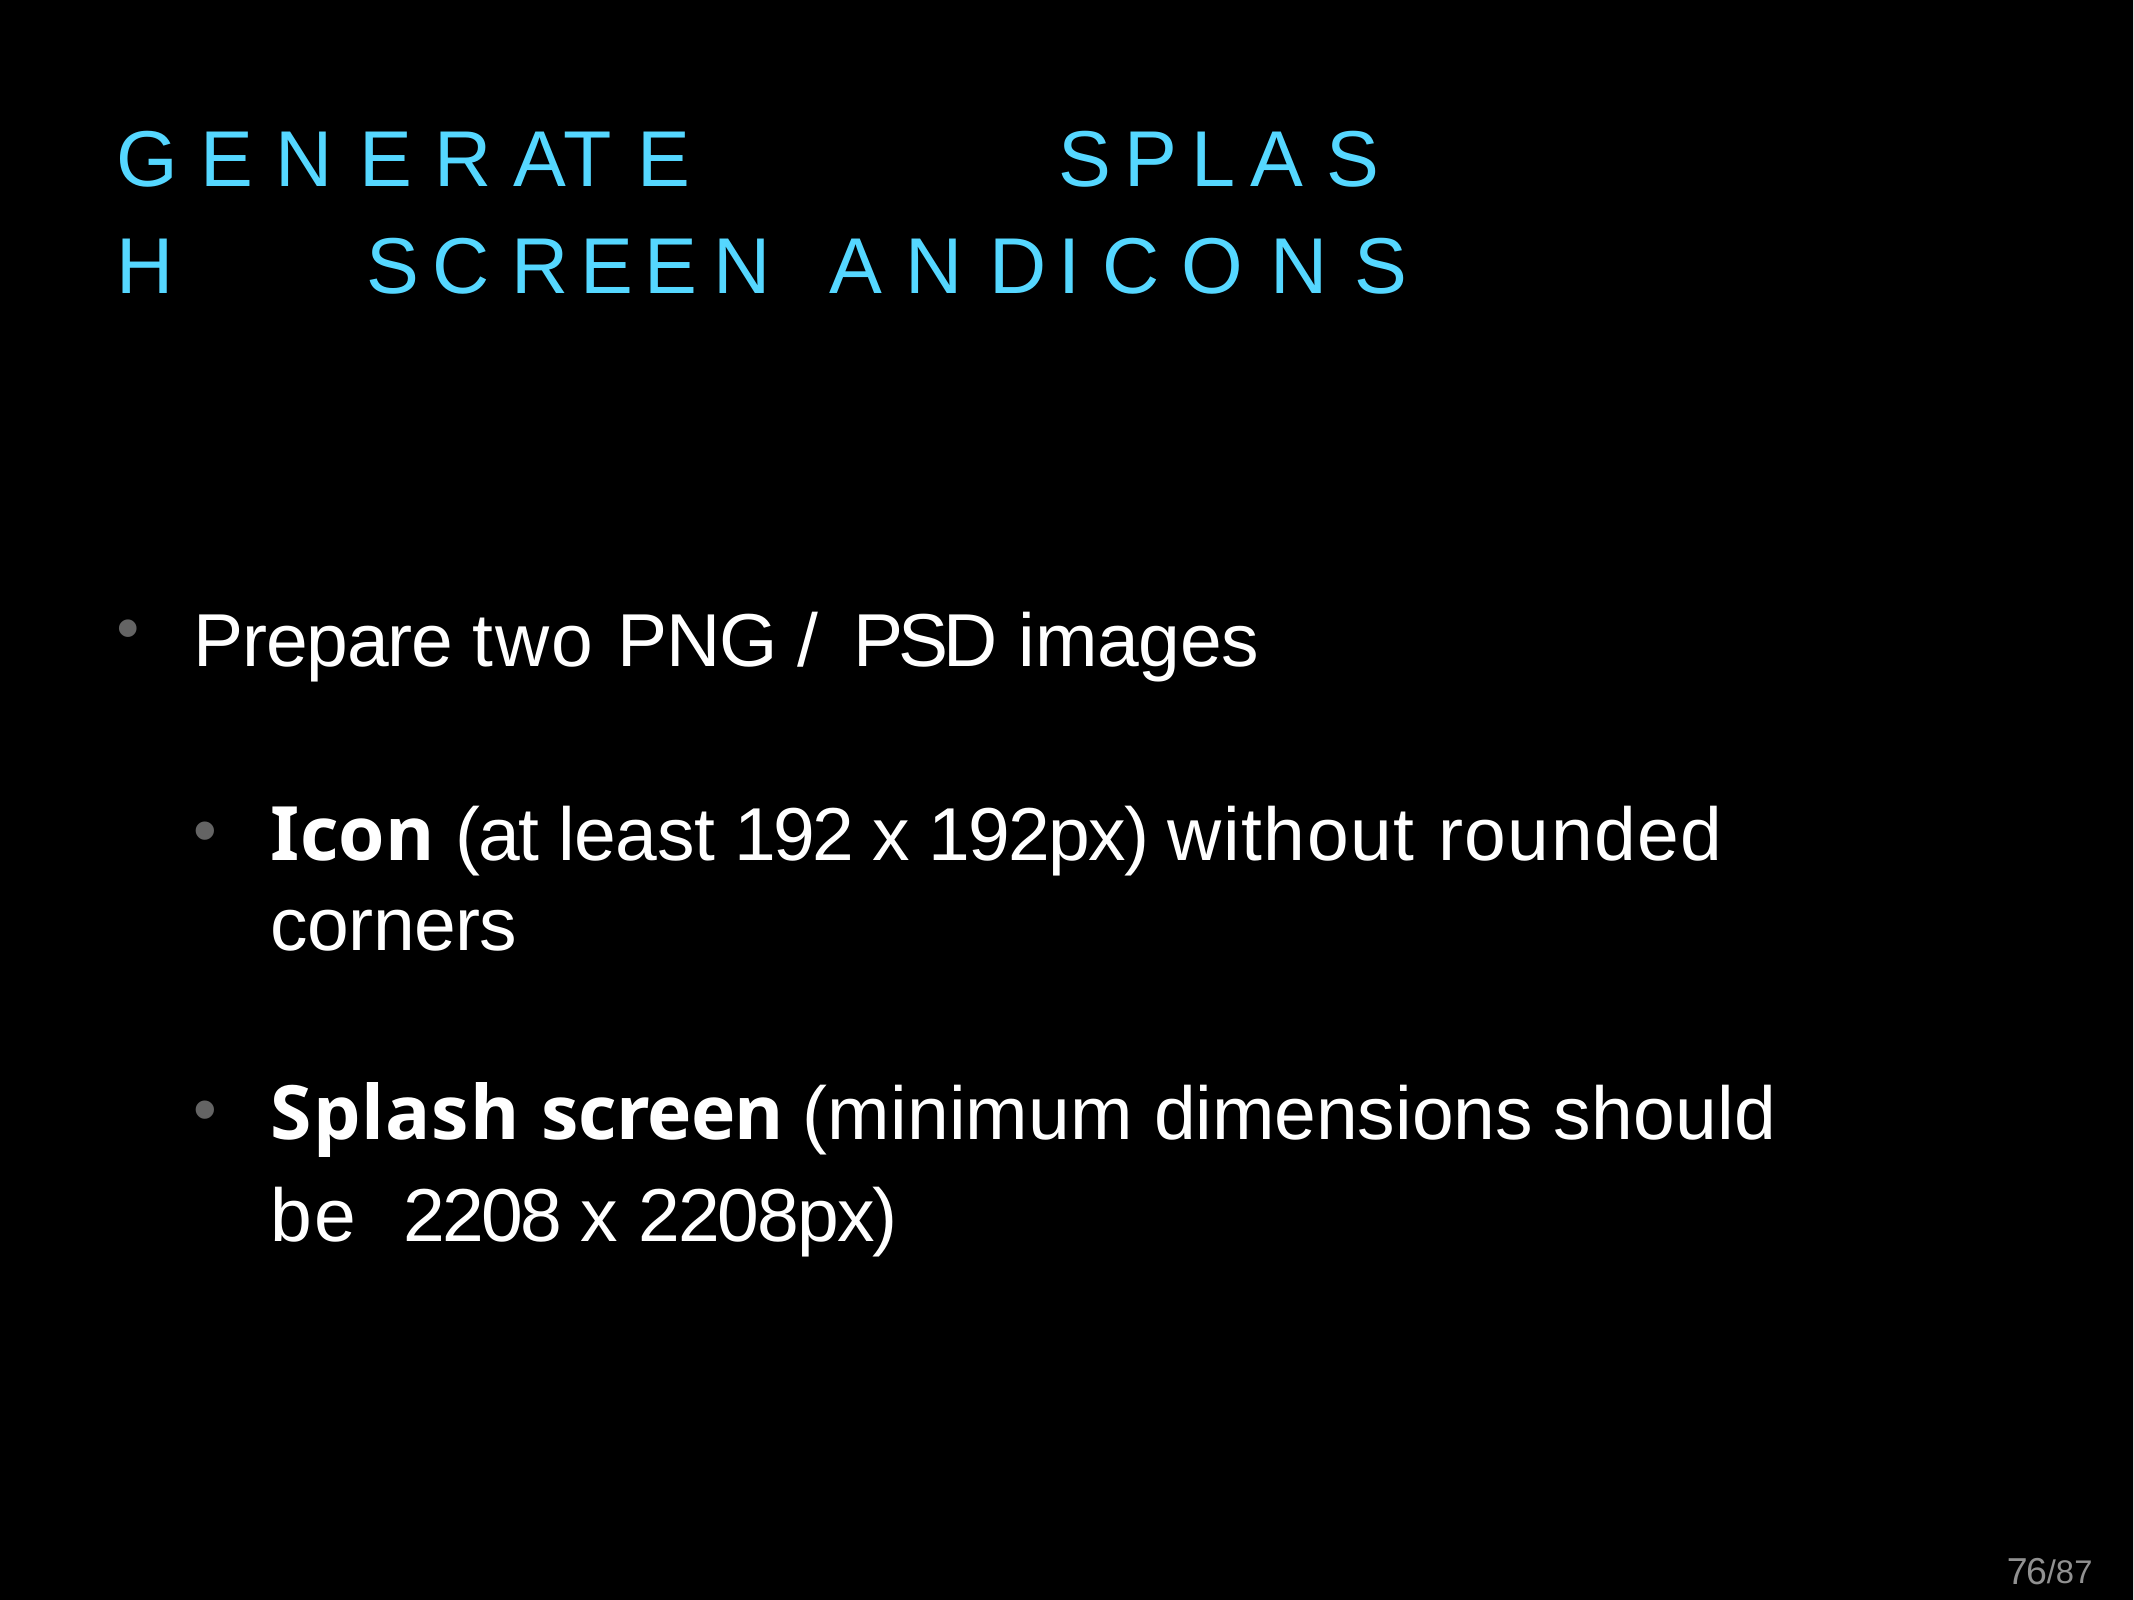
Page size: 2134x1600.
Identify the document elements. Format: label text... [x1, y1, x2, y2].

text_box Prepare two PNG / PSD images Icon (at least 192 x 192px) without rounded corners Splash screen (minimum dimensions should be 2208 x 2208px) [114, 589, 1967, 1257]
title G E N E R AT E S P L A S H S C R E E N A N D I C O N S [114, 93, 1427, 363]
slide_number 21/87 [2002, 1524, 2101, 1600]
